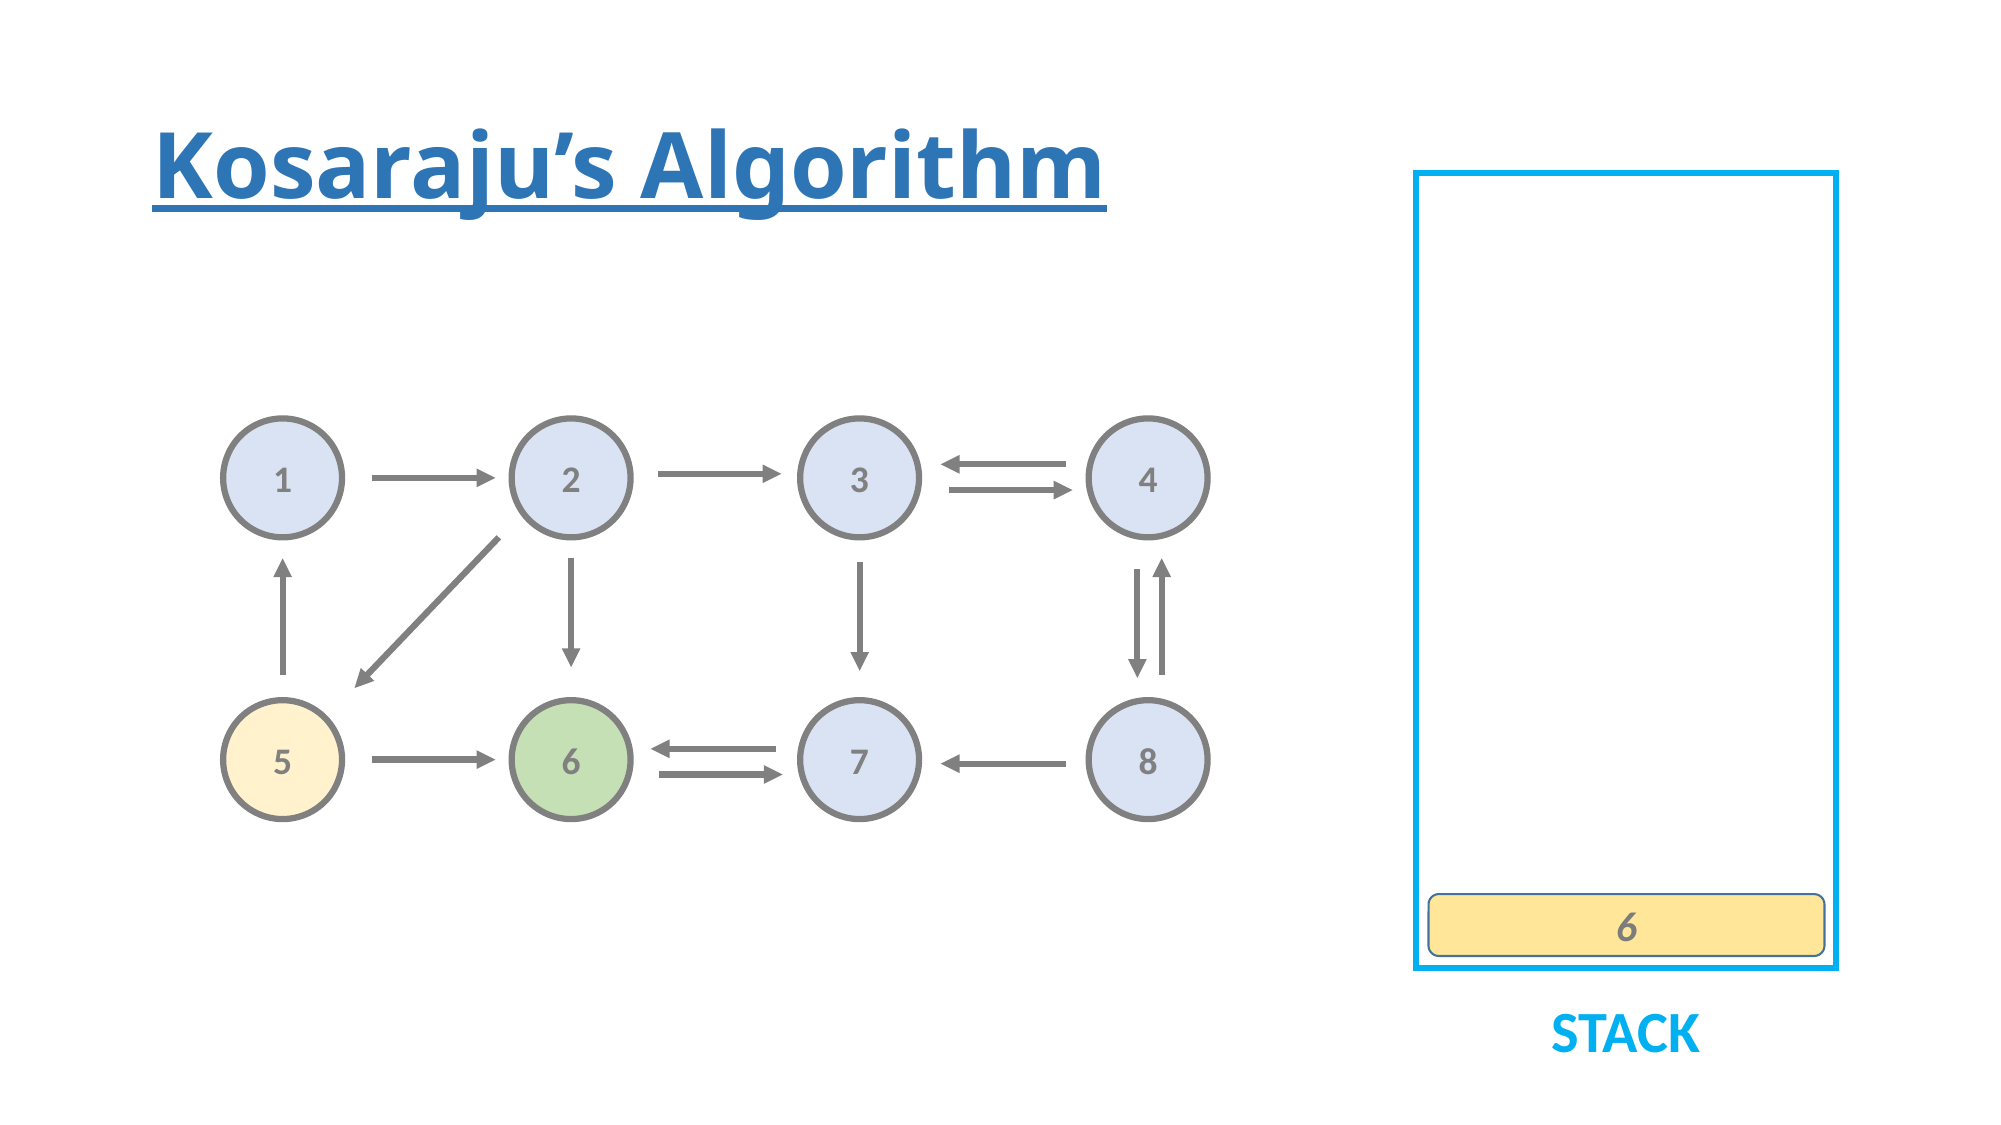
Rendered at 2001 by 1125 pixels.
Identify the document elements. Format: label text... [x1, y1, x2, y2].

text_box 8 [1087, 699, 1209, 821]
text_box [354, 537, 499, 689]
text_box 5 [222, 699, 344, 821]
text_box 4 [1087, 417, 1209, 539]
text_box 6 [510, 699, 632, 821]
text_box 2 [510, 417, 632, 539]
text_box [1415, 172, 1837, 969]
title Kosaraju’s Algorithm [137, 59, 1863, 278]
text_box 7 [799, 699, 921, 821]
text_box 6 [1427, 893, 1826, 958]
text_box 1 [222, 417, 344, 539]
text_box STACK [1526, 987, 1726, 1072]
text_box 3 [799, 417, 921, 539]
